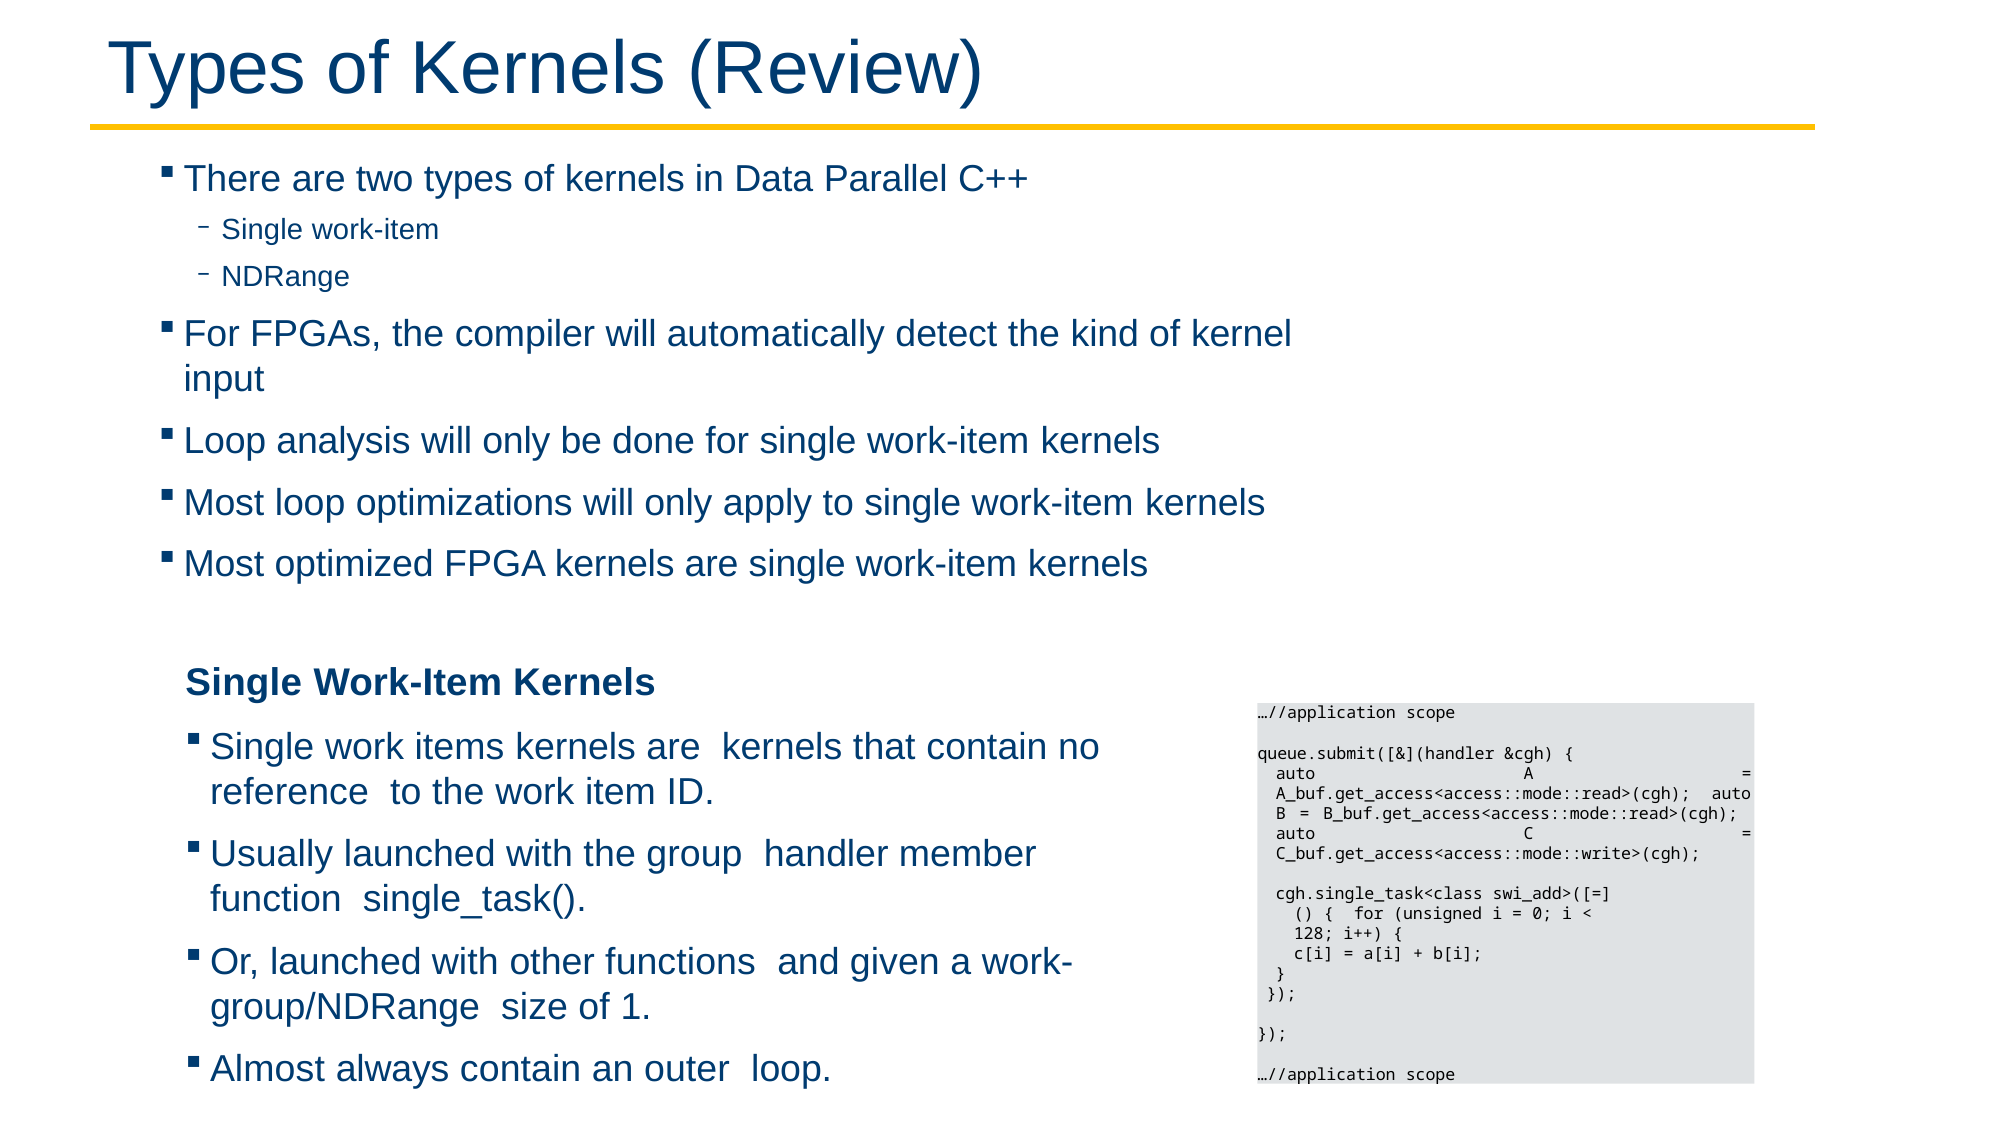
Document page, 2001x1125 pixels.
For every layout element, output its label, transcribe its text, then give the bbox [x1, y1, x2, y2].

text_box Single work items kernels are kernels that contain no reference to the work item ID. Usually launched with the group handler member function single_task(). Or, launched with other functions and given a work-group/NDRange size of 1. Almost always contain an outer loop. [183, 719, 1148, 1090]
text_box …//application scope queue.submit([&](handler &cgh) { auto A = A_buf.get_access<access::mode::read>(cgh); auto B = B_buf.get_access<access::mode::read>(cgh); auto C = C_buf.get_access<access::mode::write>(cgh); cgh.single_task<class swi_add>([=]() { for (unsigned i = 0; i < 128; i++) { c[i] = a[i] + b[i]; } }); }); …//application scope [1257, 703, 1755, 1084]
text_box Single Work-Item Kernels [183, 653, 866, 703]
text_box There are two types of kernels in Data Parallel C++ Single work-item NDRange For FPGAs, the compiler will automatically detect the kind of kernel input Loop analysis will only be done for single work-item kernels Most loop optimizations will only apply to single work-item kernels Most optimized FPGA kernels are single work-item kernels [156, 138, 1358, 585]
title Types of Kernels (Review) [90, 0, 1816, 127]
